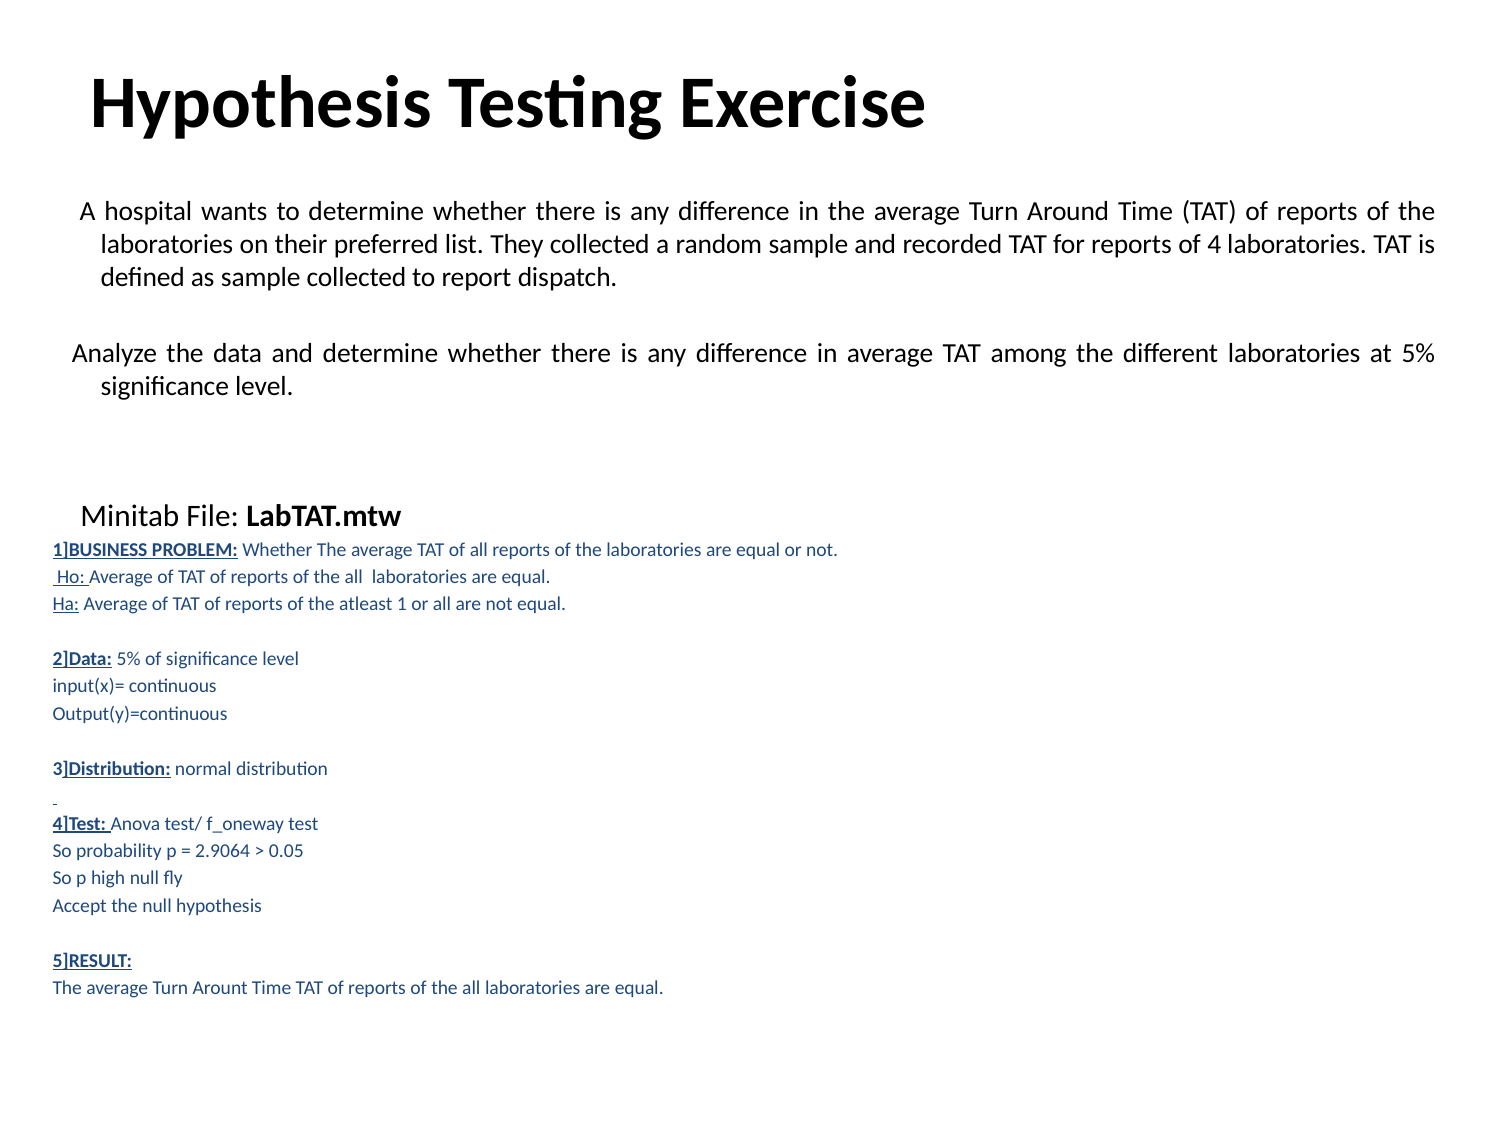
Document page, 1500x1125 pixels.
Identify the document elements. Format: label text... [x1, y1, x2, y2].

title Hypothesis Testing Exercise [75, 45, 1425, 150]
list A hospital wants to determine whether there is any difference in the average Turn Around Time (TAT) of reports of the laboratories on their preferred list. They collected a random sample and recorded TAT for reports of 4 laboratories. TAT is defined as sample collected to report dispatch. Analyze the data and determine whether there is any difference in average TAT among the different laboratories at 5% significance level. Minitab File: LabTAT.mtw 1]BUSINESS PROBLEM: Whether The average TAT of all reports of the laboratories are equal or not. Ho: Average of TAT of reports of the all laboratories are equal. Ha: Average of TAT of reports of the atleast 1 or all are not equal. 2]Data: 5% of significance level input(x)= continuous Output(y)=continuous 3]Distribution: normal distribution 4]Test: Anova test/ f_oneway test So probability p = 2.9064 > 0.05 So p high null fly Accept the null hypothesis 5]RESULT: The average Turn Arount Time TAT of reports of the all laboratories are equal. [37, 185, 1450, 1020]
